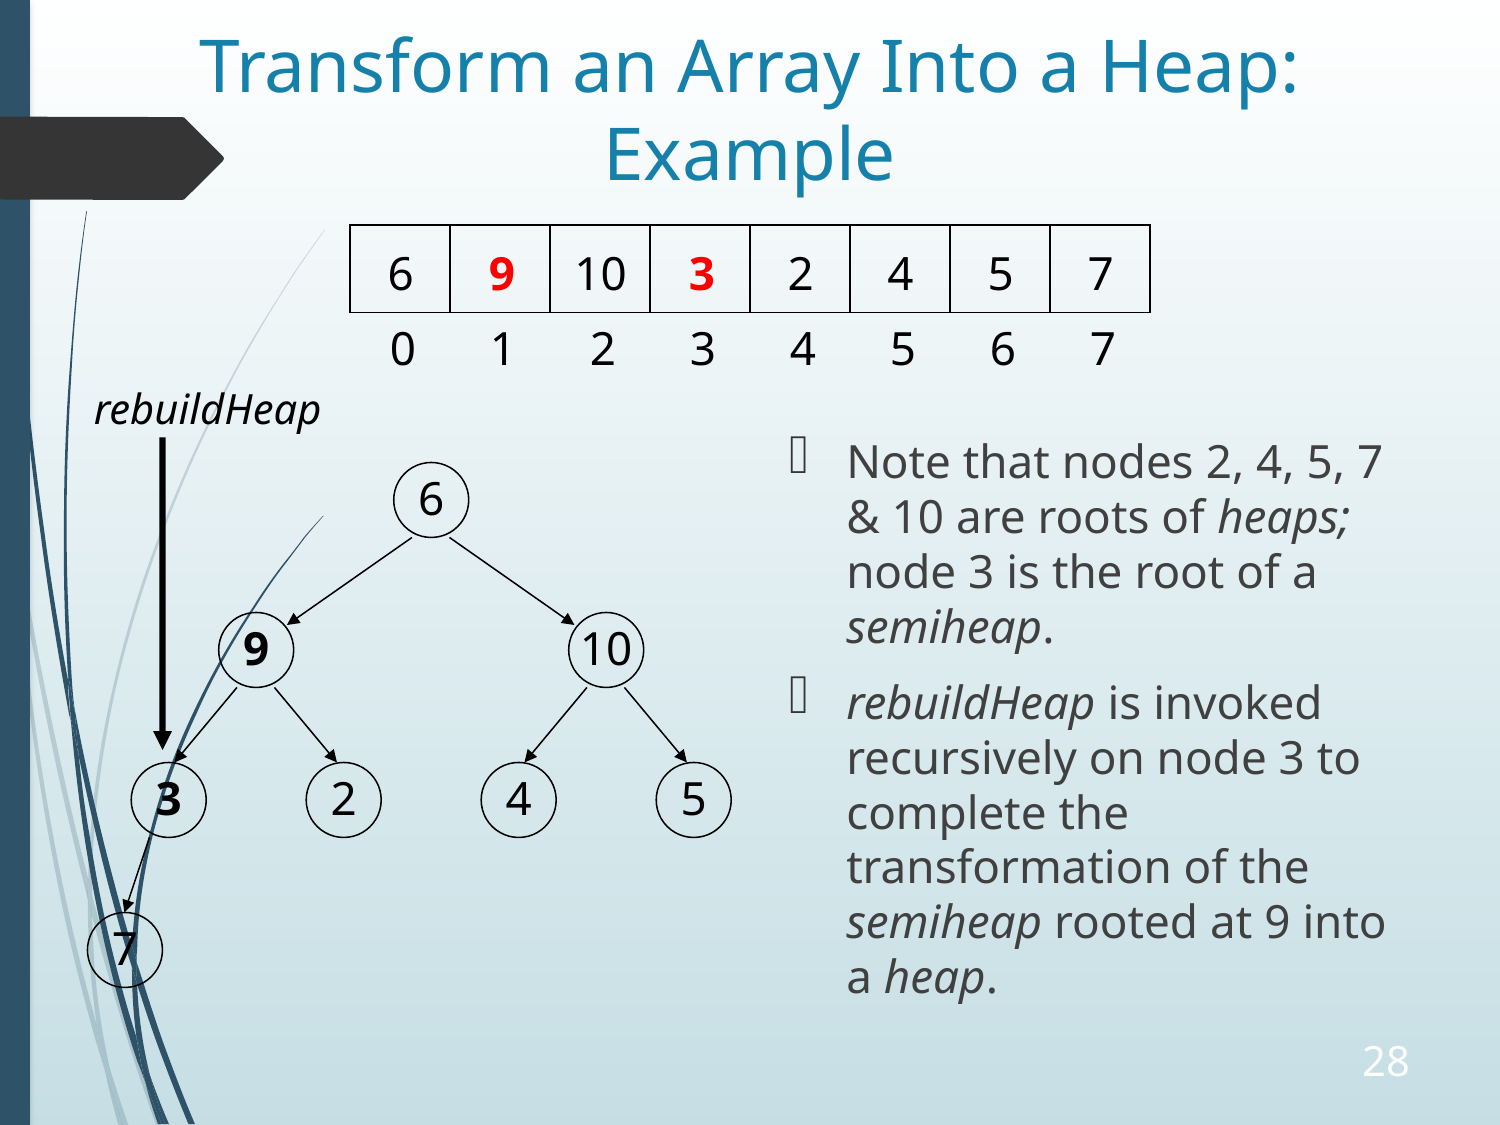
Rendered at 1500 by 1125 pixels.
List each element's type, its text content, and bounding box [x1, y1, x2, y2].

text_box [349, 224, 1151, 383]
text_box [87, 374, 732, 988]
list Note that nodes 2, 4, 5, 7 & 10 are roots of heaps; node 3 is the root of a semiheap. rebuildHeap is invoked recursively on node 3 to complete the transformation of the semiheap rooted at 9 into a heap. [774, 425, 1413, 1013]
title Transform an Array Into a Heap: Example [112, 12, 1388, 125]
slide_number 28 [1074, 1024, 1425, 1103]
